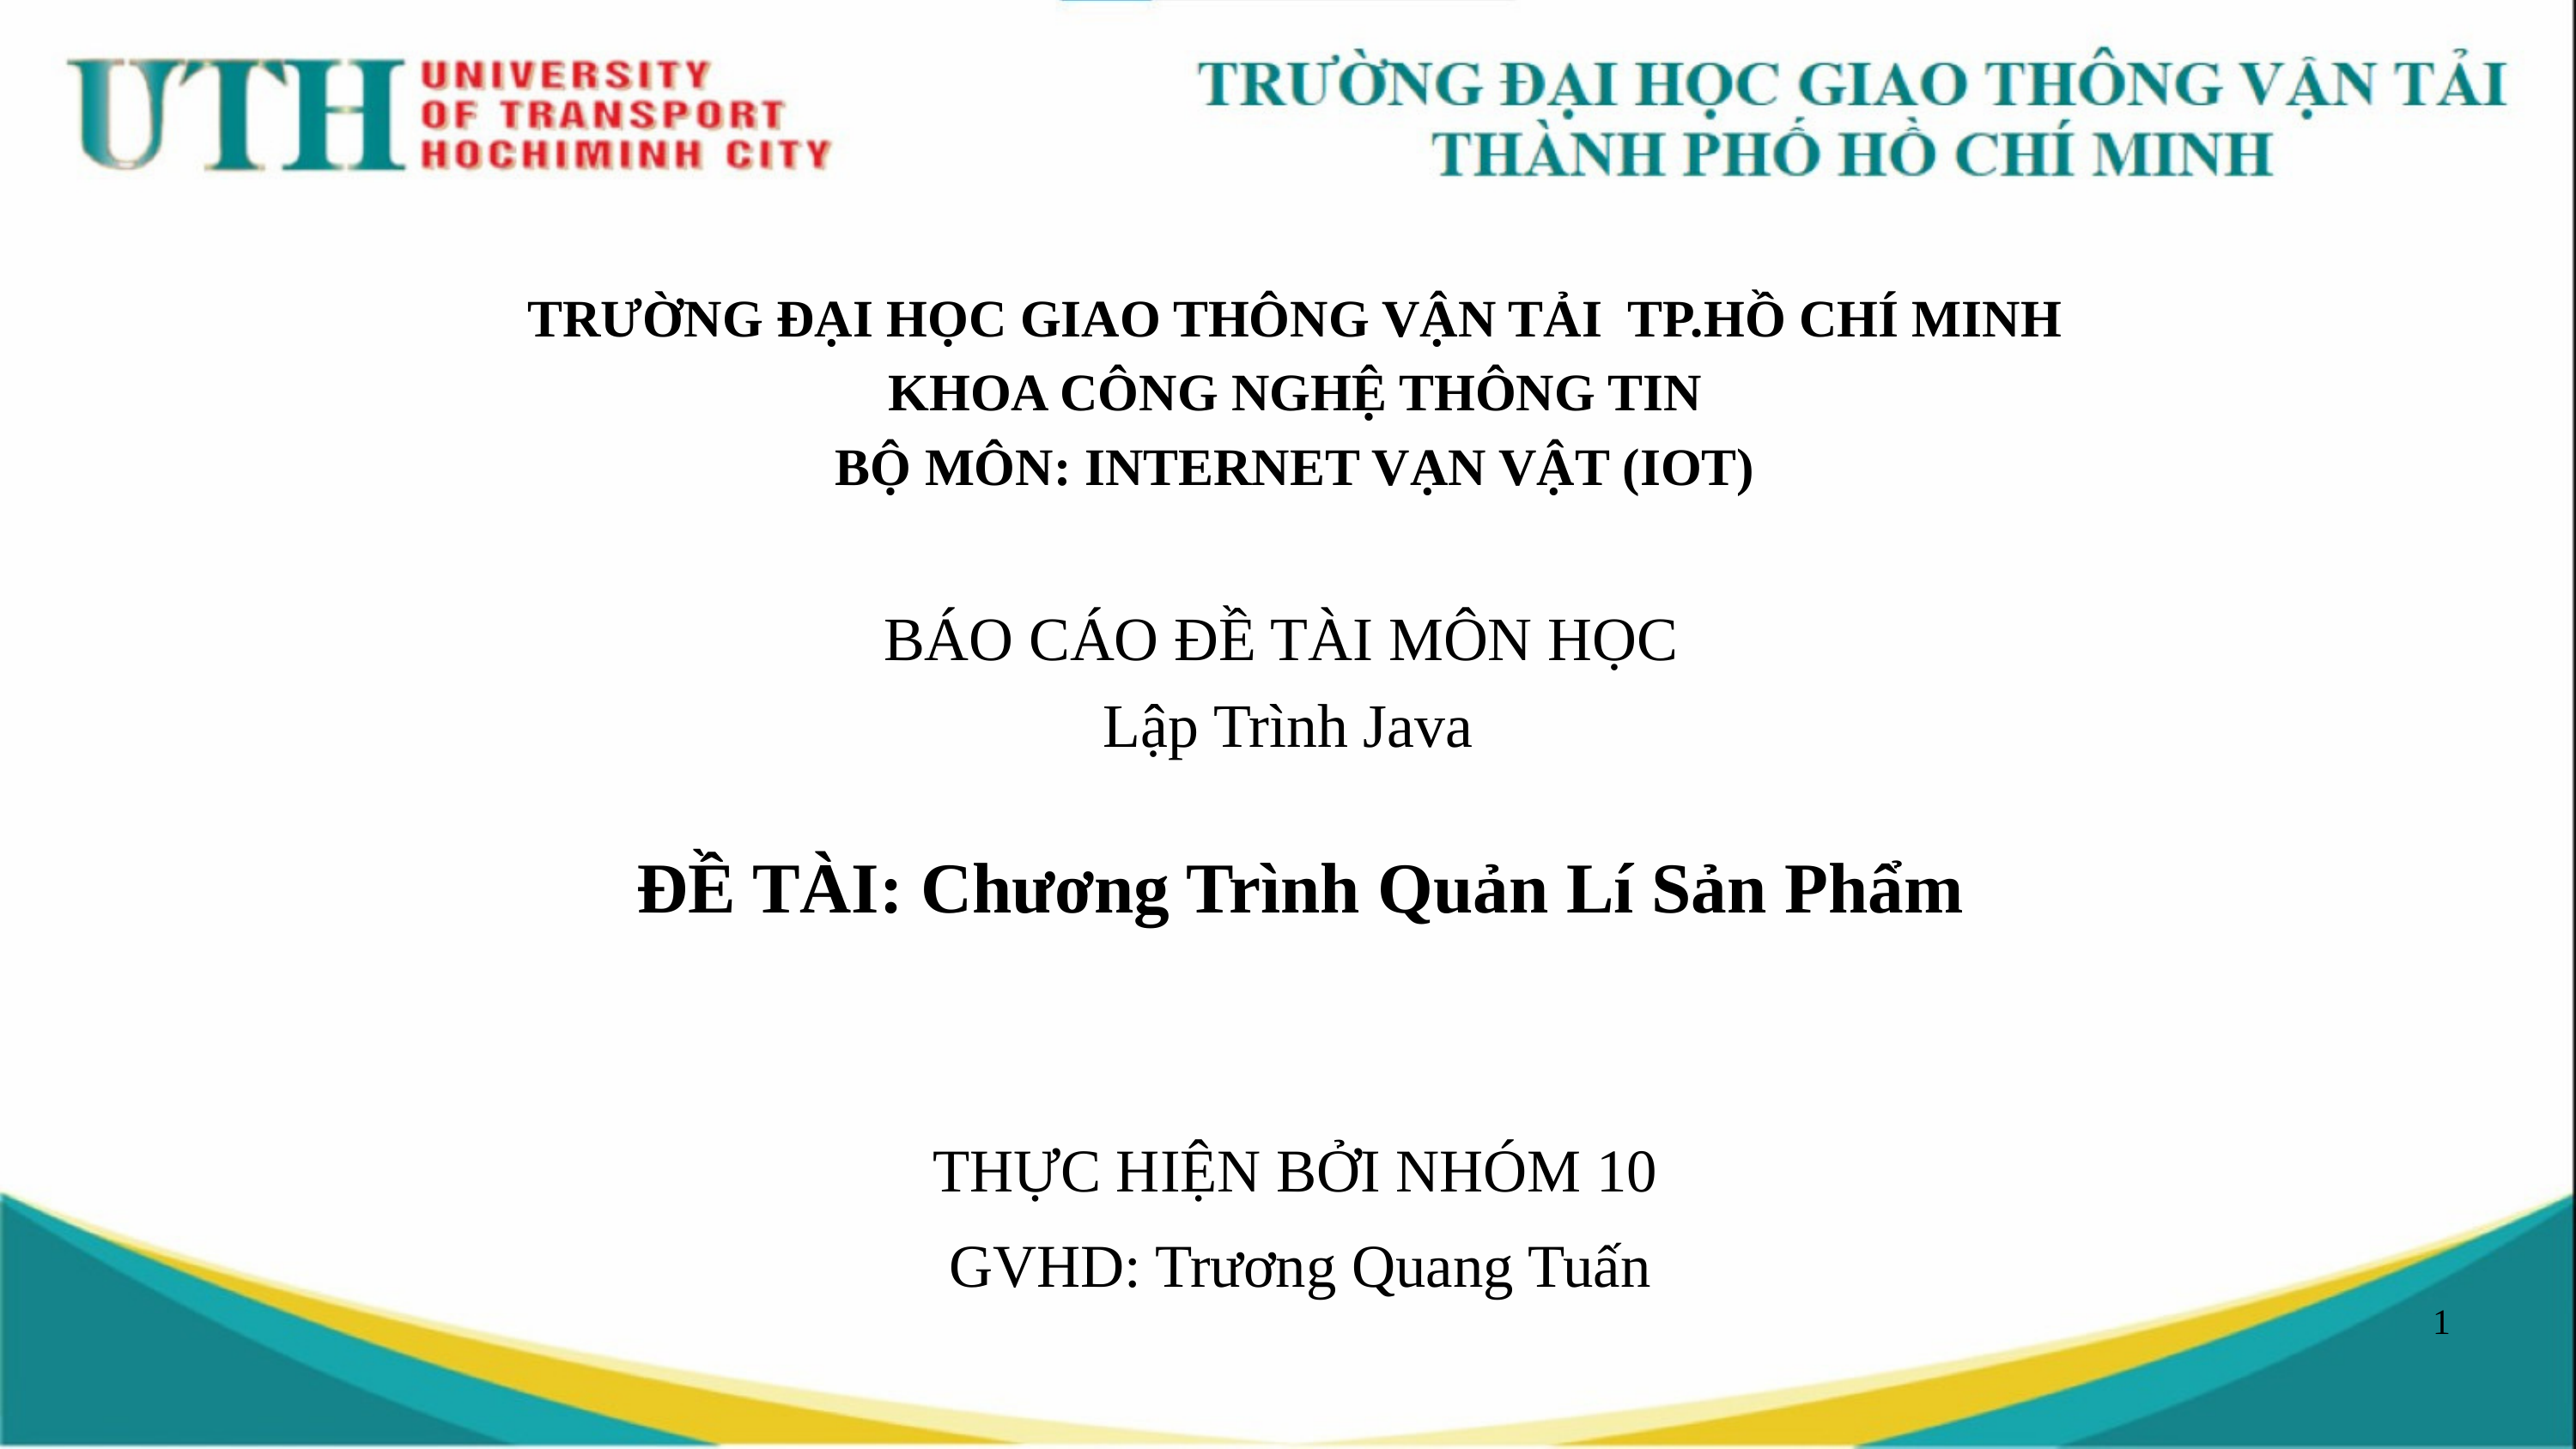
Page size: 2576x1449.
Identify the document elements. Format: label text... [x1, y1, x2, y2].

text_box TRƯỜNG ĐẠI HỌC GIAO THÔNG VẬN TẢI TP.HỒ CHÍ MINH KHOA CÔNG NGHỆ THÔNG TIN BỘ MÔN: INTERNET VẠN VẬT (IOT) [504, 273, 2087, 496]
text_box [0, 0, 2576, 1449]
text_box GVHD: Trương Quang Tuấn [868, 1249, 1734, 1300]
text_box THỰC HIỆN BỞI NHÓM 10 [926, 1154, 1665, 1204]
text_box ĐỀ TÀI: Chương Trình Quản Lí Sản Phẩm [514, 842, 2087, 1017]
text_box 1 [2433, 1291, 2451, 1343]
text_box BÁO CÁO ĐỀ TÀI MÔN HỌC Lập Trình Java [601, 586, 1976, 760]
